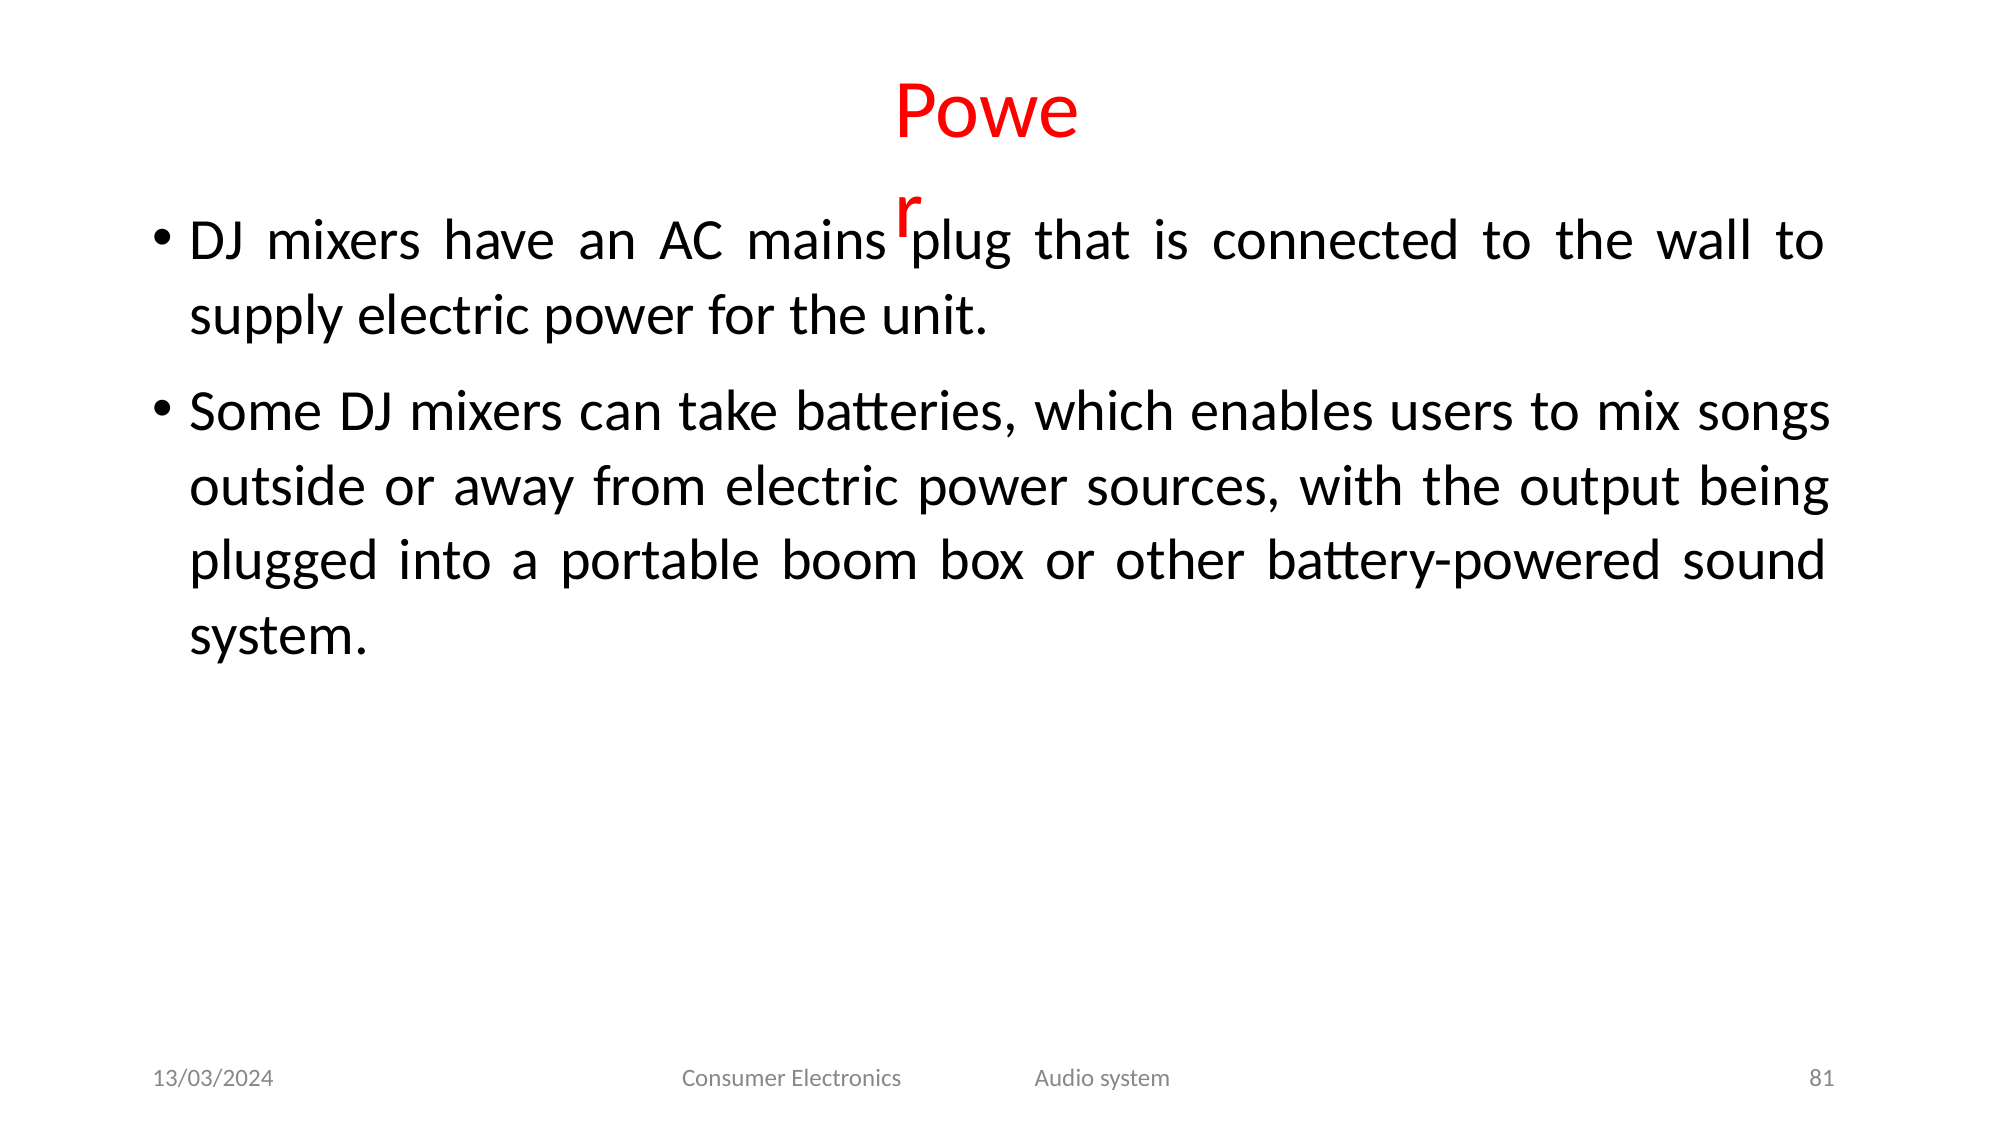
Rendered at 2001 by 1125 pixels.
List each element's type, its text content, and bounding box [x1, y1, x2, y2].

footer Audio system [1032, 1060, 1320, 1125]
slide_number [150, 1060, 276, 1125]
text_box Consumer Electronics [680, 1060, 1009, 1092]
title Power [892, 52, 1108, 186]
text_box DJ mixers have an AC mains plug that is connected to the wall to supply electric power for the unit. Some DJ mixers can take batteries, which enables users to mix songs outside or away from electric power sources, with the output being plugged into a portable boom box or other battery-powered sound system. [150, 186, 1850, 667]
text_box 81 [1803, 1060, 1854, 1092]
